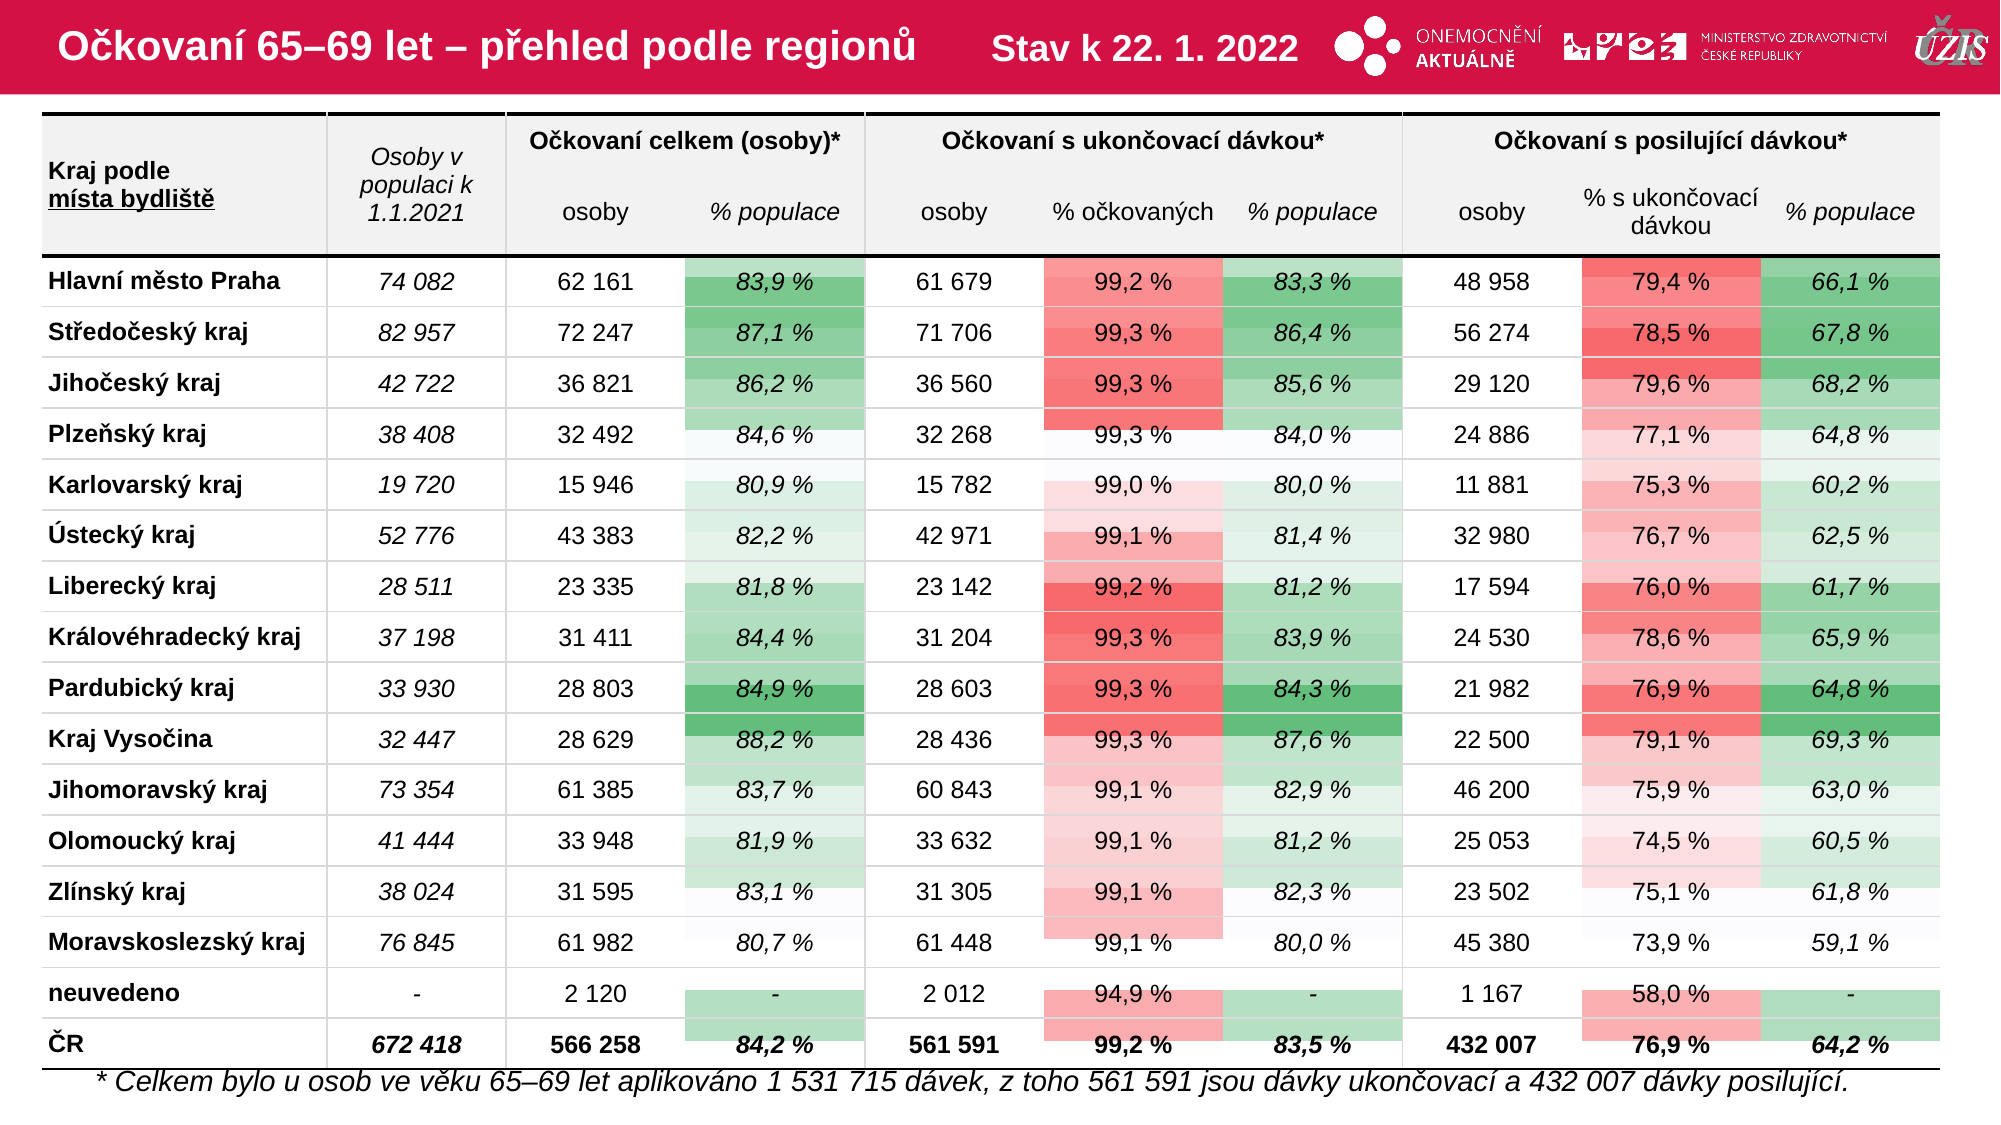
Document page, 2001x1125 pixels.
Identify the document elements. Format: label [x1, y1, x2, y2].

table_cell [42, 968, 326, 1017]
table_cell [1403, 765, 1940, 814]
table_cell [507, 917, 864, 967]
table_cell [42, 663, 326, 712]
table_cell [507, 714, 864, 763]
table_cell [328, 307, 505, 356]
table_cell [866, 867, 1402, 916]
table_cell [507, 258, 864, 306]
table_cell [866, 562, 1402, 611]
table_cell [507, 511, 864, 560]
table_cell [42, 867, 326, 916]
table_cell [328, 816, 505, 865]
table_cell [42, 511, 326, 560]
table_cell [42, 1019, 326, 1068]
table_cell [328, 714, 505, 763]
table_cell [42, 816, 326, 865]
table_cell [1403, 409, 1940, 458]
table_cell [866, 166, 1402, 254]
table_cell [42, 409, 326, 458]
table_cell [1403, 663, 1940, 712]
table_cell [42, 714, 326, 763]
table_cell [866, 917, 1402, 967]
table_cell [507, 765, 864, 814]
table_cell [328, 612, 505, 661]
table_cell [866, 968, 1402, 1017]
table_cell [507, 816, 864, 865]
table_cell [42, 358, 326, 407]
table_cell [328, 867, 505, 916]
picture [1421, 16, 1542, 76]
table_cell [42, 765, 326, 814]
table_cell [328, 409, 505, 458]
table_cell [42, 460, 326, 509]
table_cell [507, 409, 864, 458]
table_cell [328, 358, 505, 407]
table_cell [1403, 1019, 1940, 1068]
text_box [976, 16, 1421, 77]
table_cell [1403, 867, 1940, 916]
table_cell [507, 307, 864, 356]
table_cell [1403, 511, 1940, 560]
table_cell [1403, 917, 1940, 967]
table_cell [328, 968, 505, 1017]
table_cell [1403, 612, 1940, 661]
table_cell [1403, 358, 1940, 407]
table_cell [507, 358, 864, 407]
table_cell [507, 166, 864, 254]
table_header [1403, 116, 1940, 166]
table_cell [328, 765, 505, 814]
table_cell [1403, 258, 1940, 306]
table_cell [1403, 714, 1940, 763]
table_cell [42, 258, 326, 306]
picture [1563, 31, 1888, 60]
table_cell [1403, 968, 1940, 1017]
text_box [80, 1070, 1871, 1105]
table_cell [866, 1019, 1402, 1068]
table_cell [866, 307, 1402, 356]
table_cell [328, 663, 505, 712]
table_cell [866, 816, 1402, 865]
table_cell [866, 460, 1402, 509]
table_cell [328, 511, 505, 560]
table_cell [507, 460, 864, 509]
table_cell [328, 258, 505, 306]
title [42, 0, 1262, 95]
table_cell [866, 409, 1402, 458]
table_cell [1403, 816, 1940, 865]
picture [1915, 15, 1989, 66]
table_cell [866, 511, 1402, 560]
table_cell [866, 258, 1402, 306]
table_cell [1403, 307, 1940, 356]
table_cell [866, 714, 1402, 763]
table_cell [866, 358, 1402, 407]
table_cell [42, 307, 326, 356]
table_cell [866, 612, 1402, 661]
table_header [866, 116, 1402, 166]
table_cell [42, 612, 326, 661]
table_cell [507, 1019, 864, 1068]
table_cell [328, 1019, 505, 1068]
table_cell [1403, 562, 1940, 611]
table_cell [1403, 460, 1940, 509]
table_cell [866, 663, 1402, 712]
table_cell [866, 765, 1402, 814]
table_header [507, 116, 864, 166]
table_cell [507, 663, 864, 712]
table_header [328, 116, 505, 254]
table_cell [328, 562, 505, 611]
table_cell [42, 562, 326, 611]
table_cell [507, 867, 864, 916]
table_cell [328, 460, 505, 509]
table_header [42, 116, 326, 254]
table_cell [42, 917, 326, 967]
table_cell [328, 917, 505, 967]
table_cell [507, 612, 864, 661]
table_cell [1403, 166, 1940, 254]
table_cell [507, 968, 864, 1017]
table_cell [507, 562, 864, 611]
